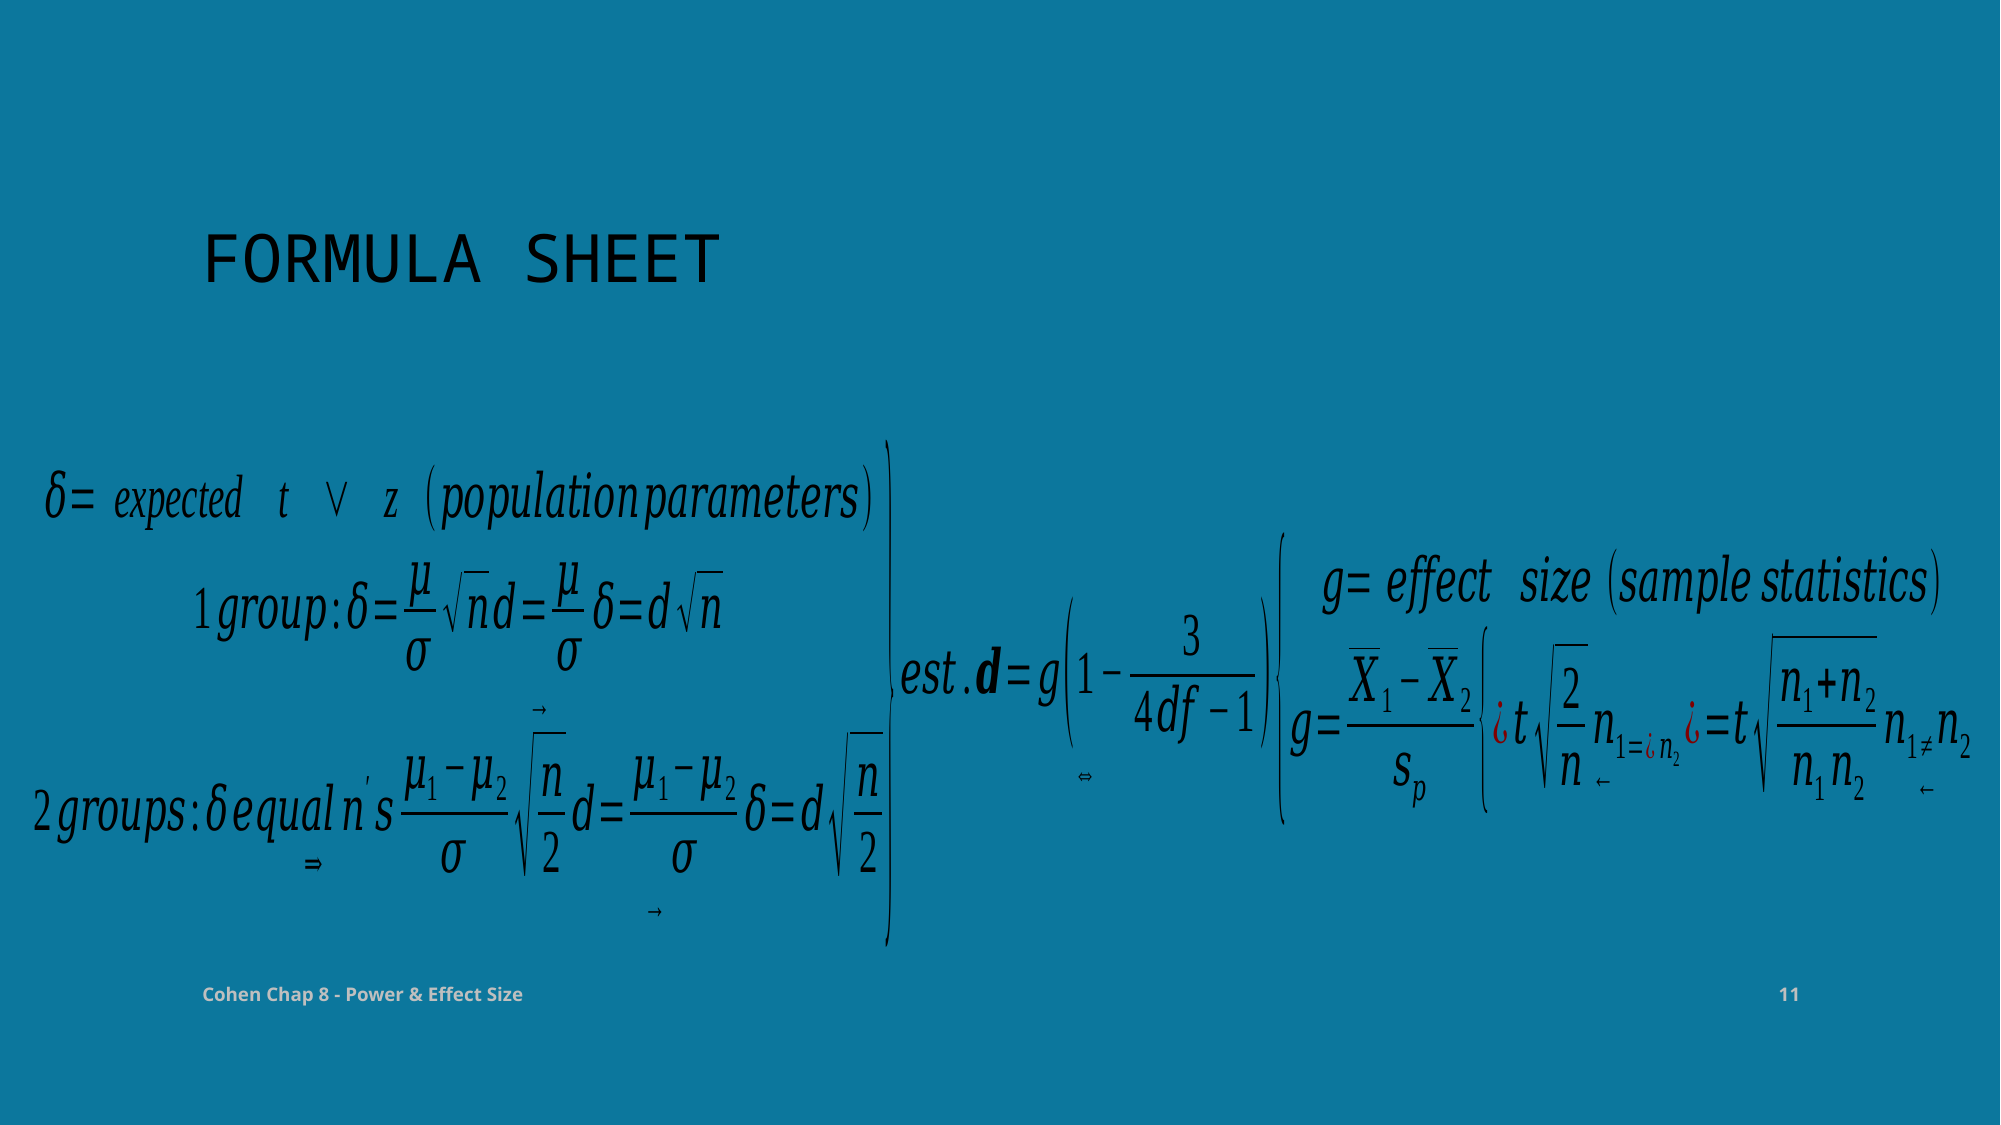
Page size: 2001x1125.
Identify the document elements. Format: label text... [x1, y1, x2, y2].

title Formula Sheet [187, 99, 1813, 413]
footer Cohen Chap 8 - Power & Effect Size [187, 965, 1425, 1025]
slide_number 11 [1724, 965, 1816, 1025]
